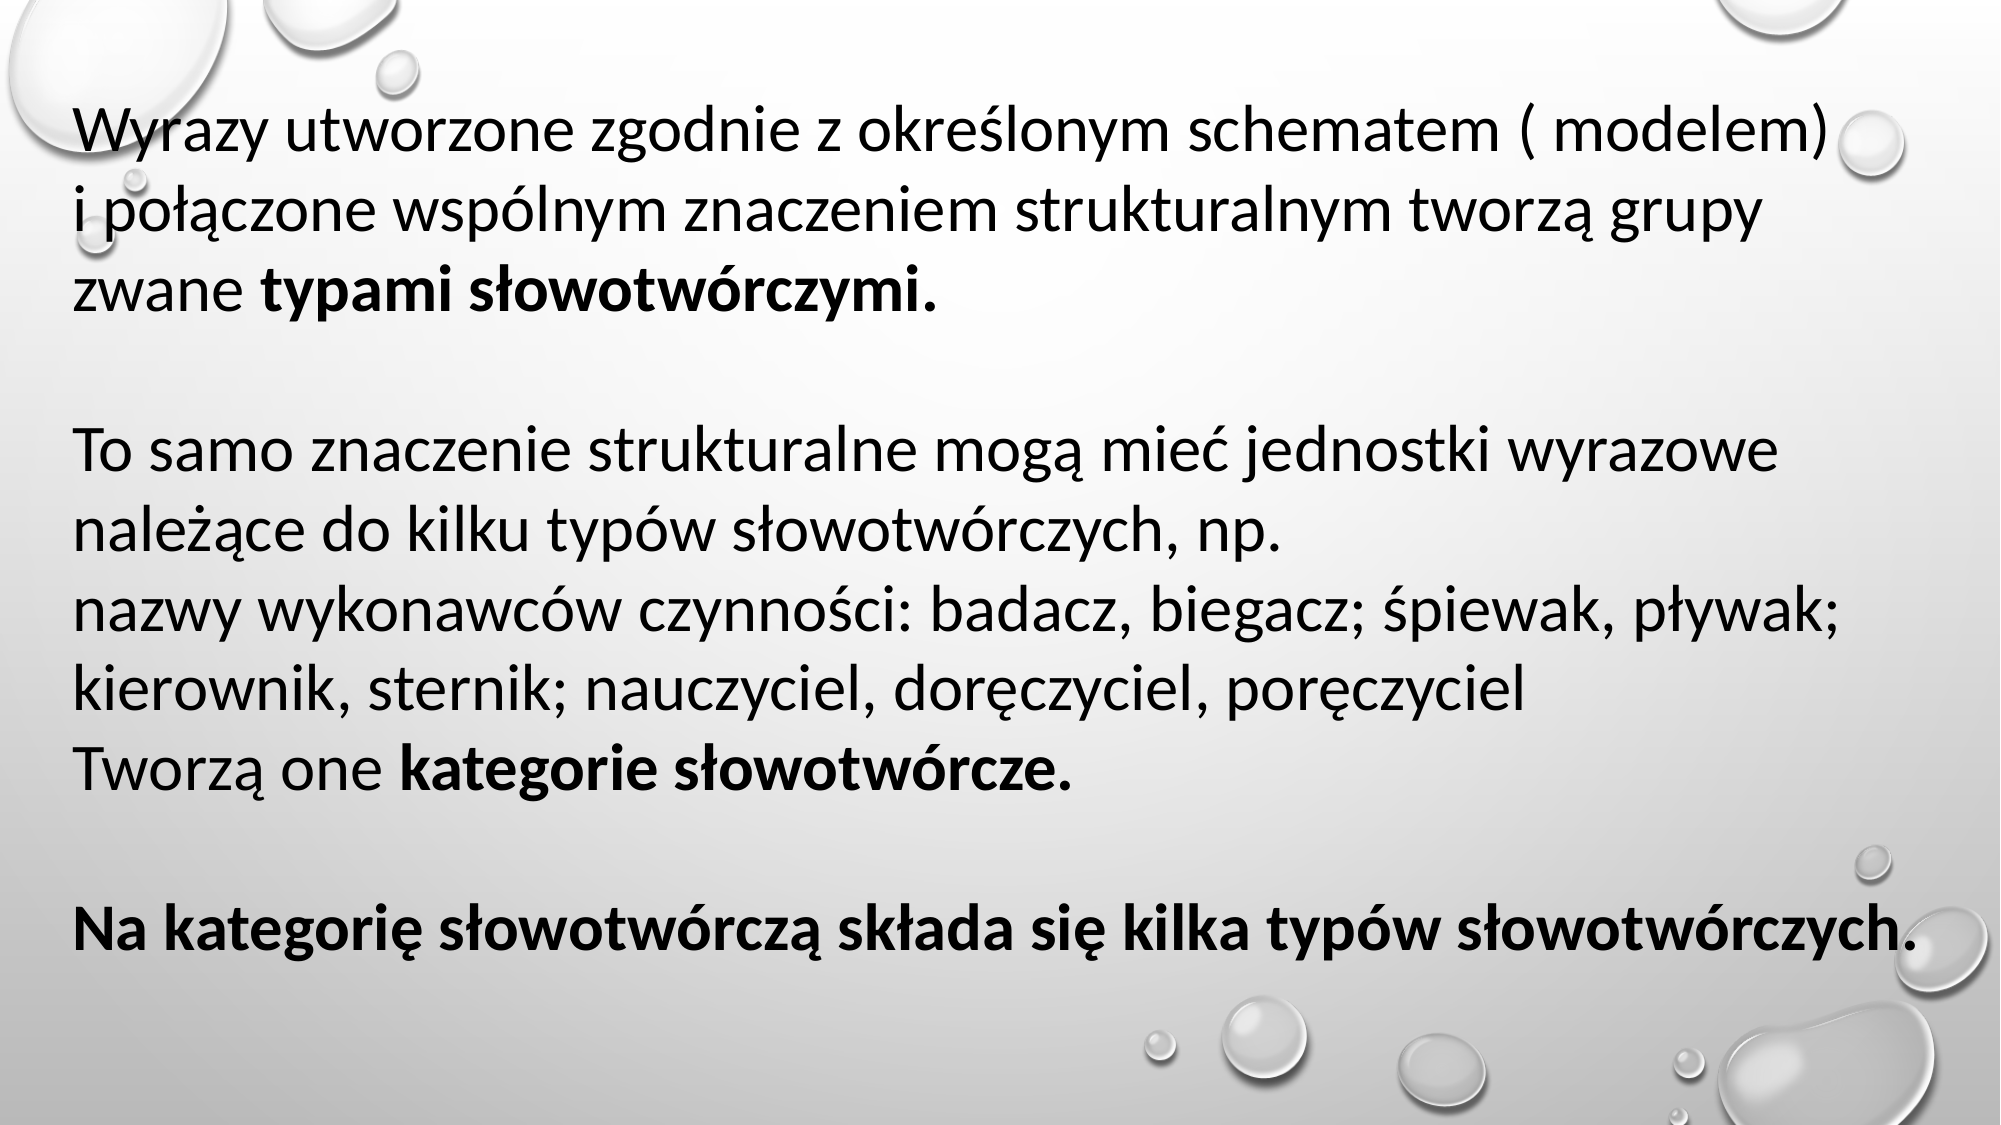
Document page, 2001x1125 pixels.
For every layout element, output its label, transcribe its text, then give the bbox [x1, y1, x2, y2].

picture [0, 0, 2000, 1125]
text_box Wyrazy utworzone zgodnie z określonym schematem ( modelem) i połączone wspólnym znaczeniem strukturalnym tworzą grupy zwane typami słowotwórczymi. To samo znaczenie strukturalne mogą mieć jednostki wyrazowe należące do kilku typów słowotwórczych, np. nazwy wykonawców czynności: badacz, biegacz; śpiewak, pływak; kierownik, sternik; nauczyciel, doręczyciel, poręczyciel Tworzą one kategorie słowotwórcze. Na kategorię słowotwórczą składa się kilka typów słowotwórczych. [57, 77, 1957, 1052]
